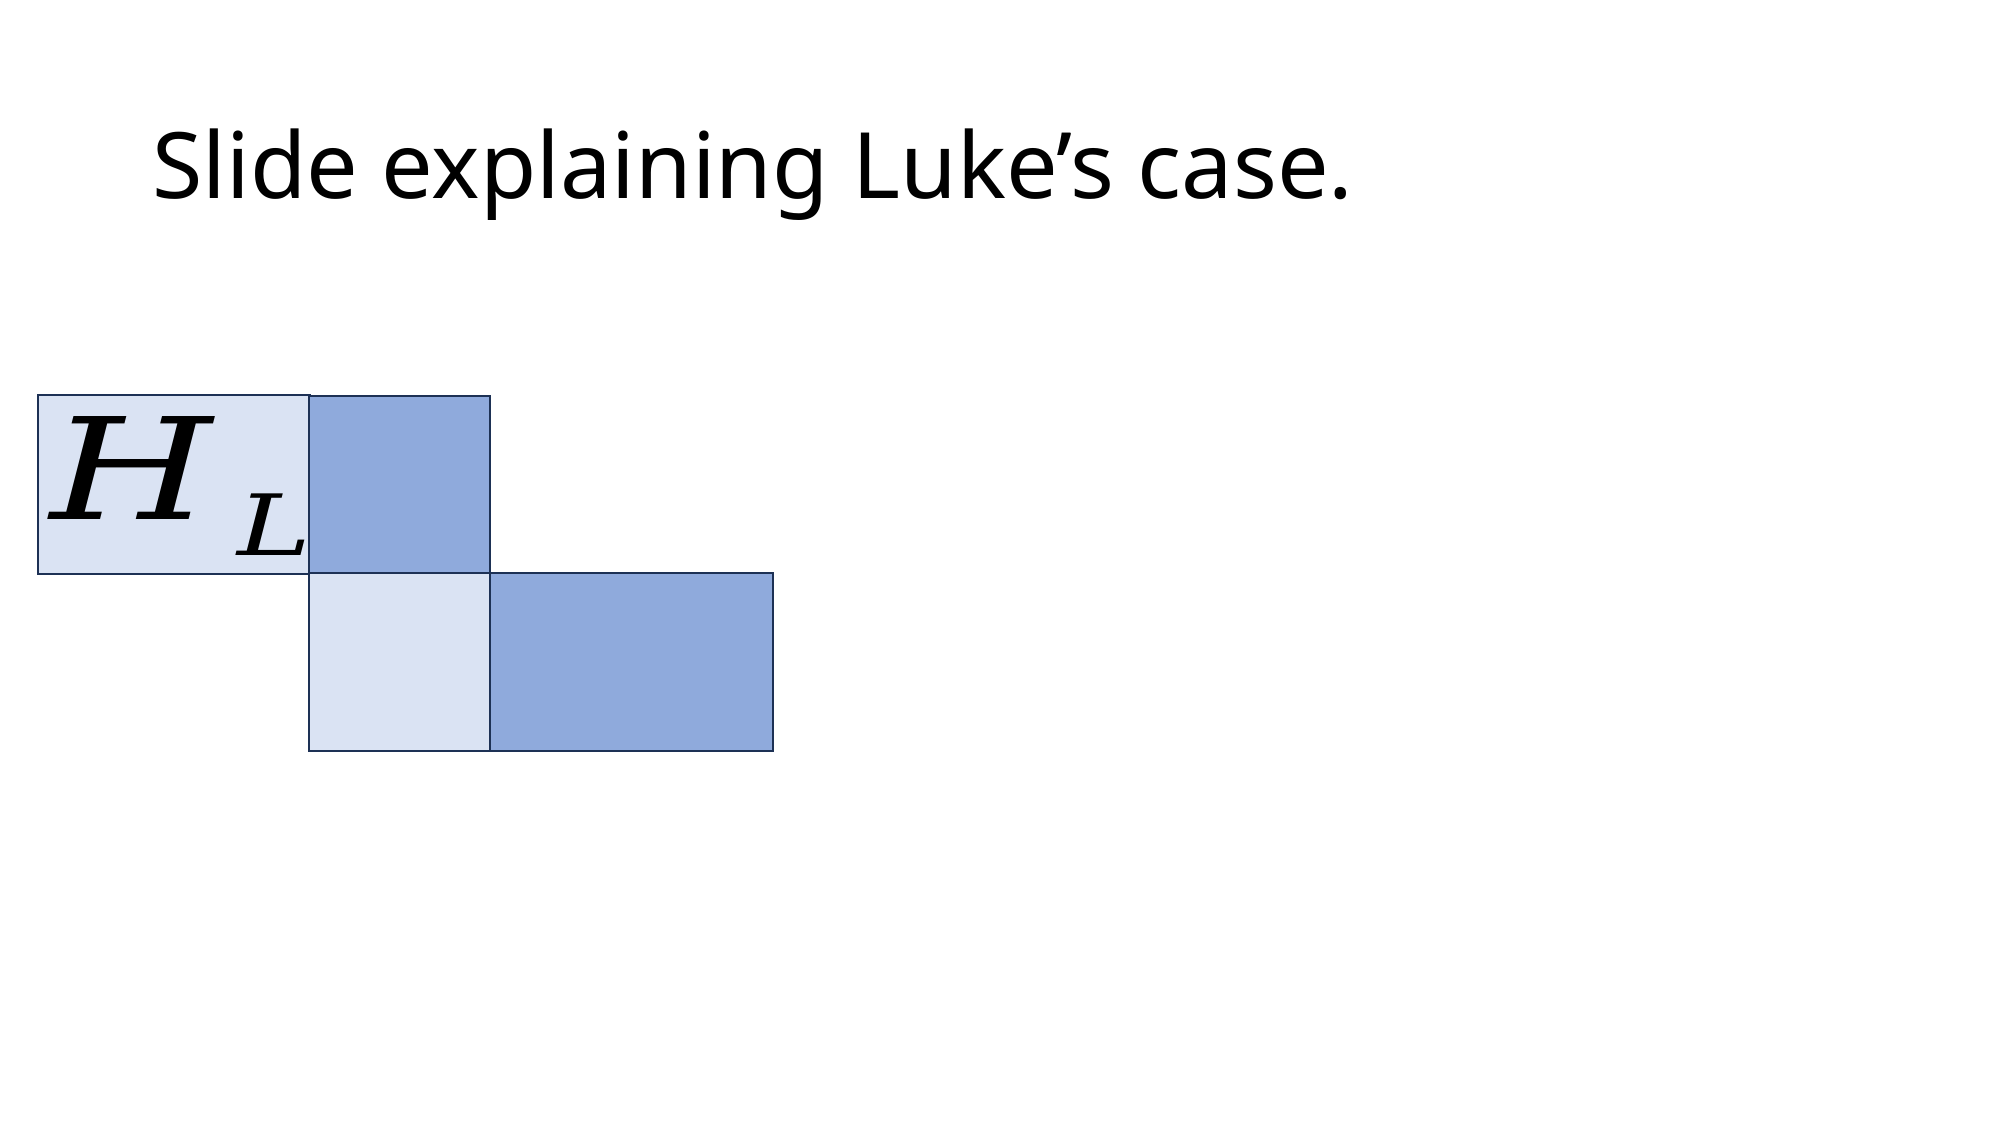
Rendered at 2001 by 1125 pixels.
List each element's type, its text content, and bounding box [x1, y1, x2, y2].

title Slide explaining Luke’s case. [137, 59, 1863, 278]
